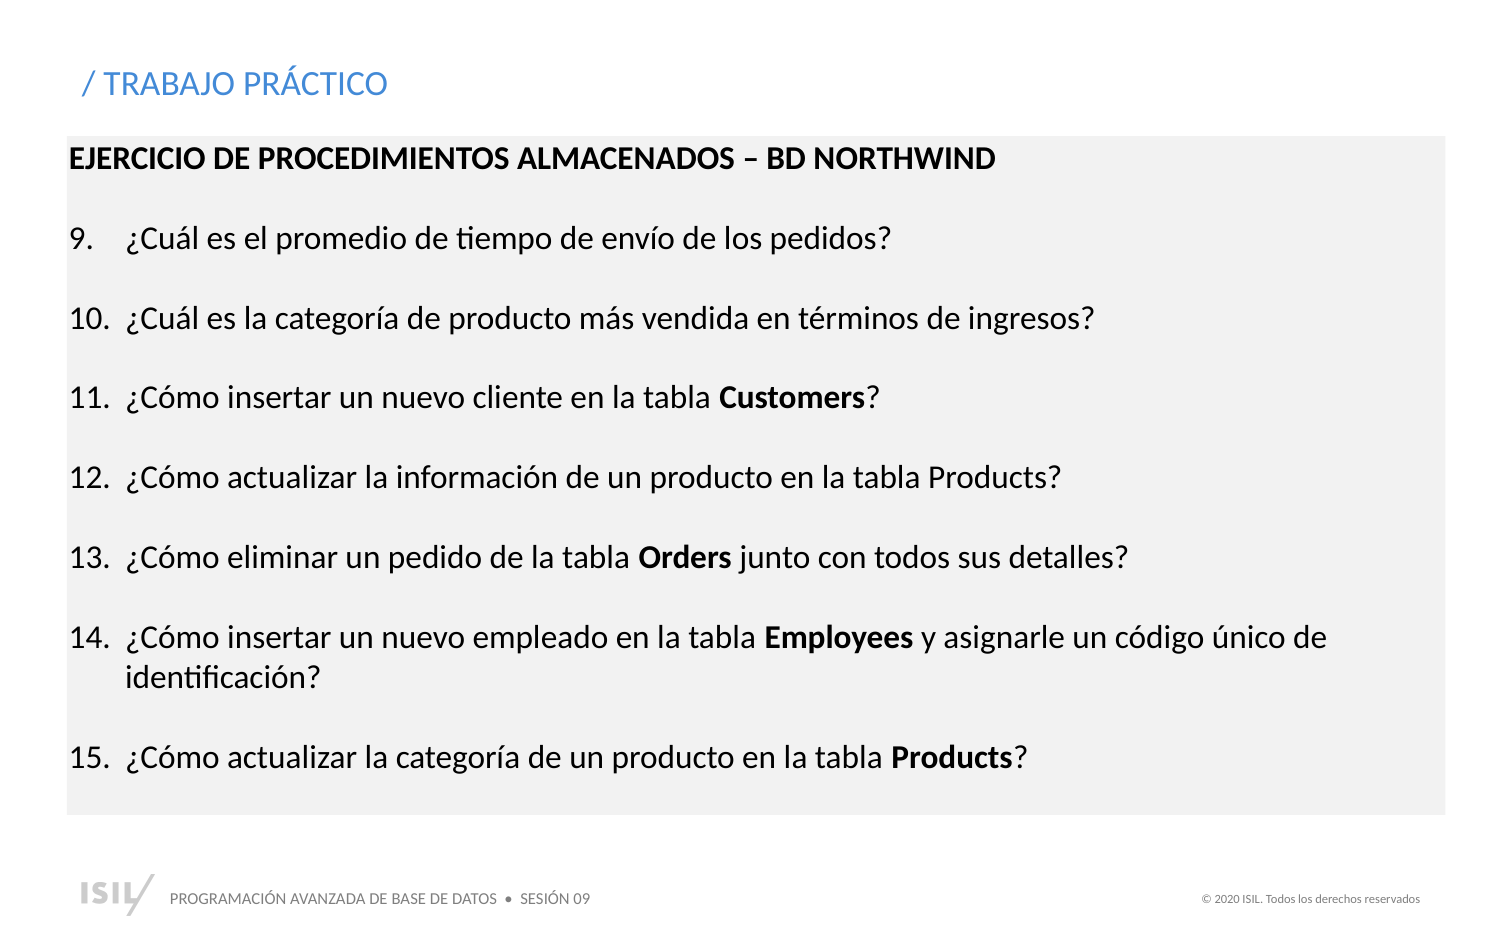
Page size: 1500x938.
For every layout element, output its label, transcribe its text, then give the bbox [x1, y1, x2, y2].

text_box / TRABAJO PRÁCTICO [66, 52, 1249, 111]
text_box EJERCICIO DE PROCEDIMIENTOS ALMACENADOS – BD NORTHWIND ¿Cuál es el promedio de tiempo de envío de los pedidos? ¿Cuál es la categoría de producto más vendida en términos de ingresos? ¿Cómo insertar un nuevo cliente en la tabla Customers? ¿Cómo actualizar la información de un producto en la tabla Products? ¿Cómo eliminar un pedido de la tabla Orders junto con todos sus detalles? ¿Cómo insertar un nuevo empleado en la tabla Employees y asignarle un código único de identificación? ¿Cómo actualizar la categoría de un producto en la tabla Products? [66, 136, 1446, 815]
